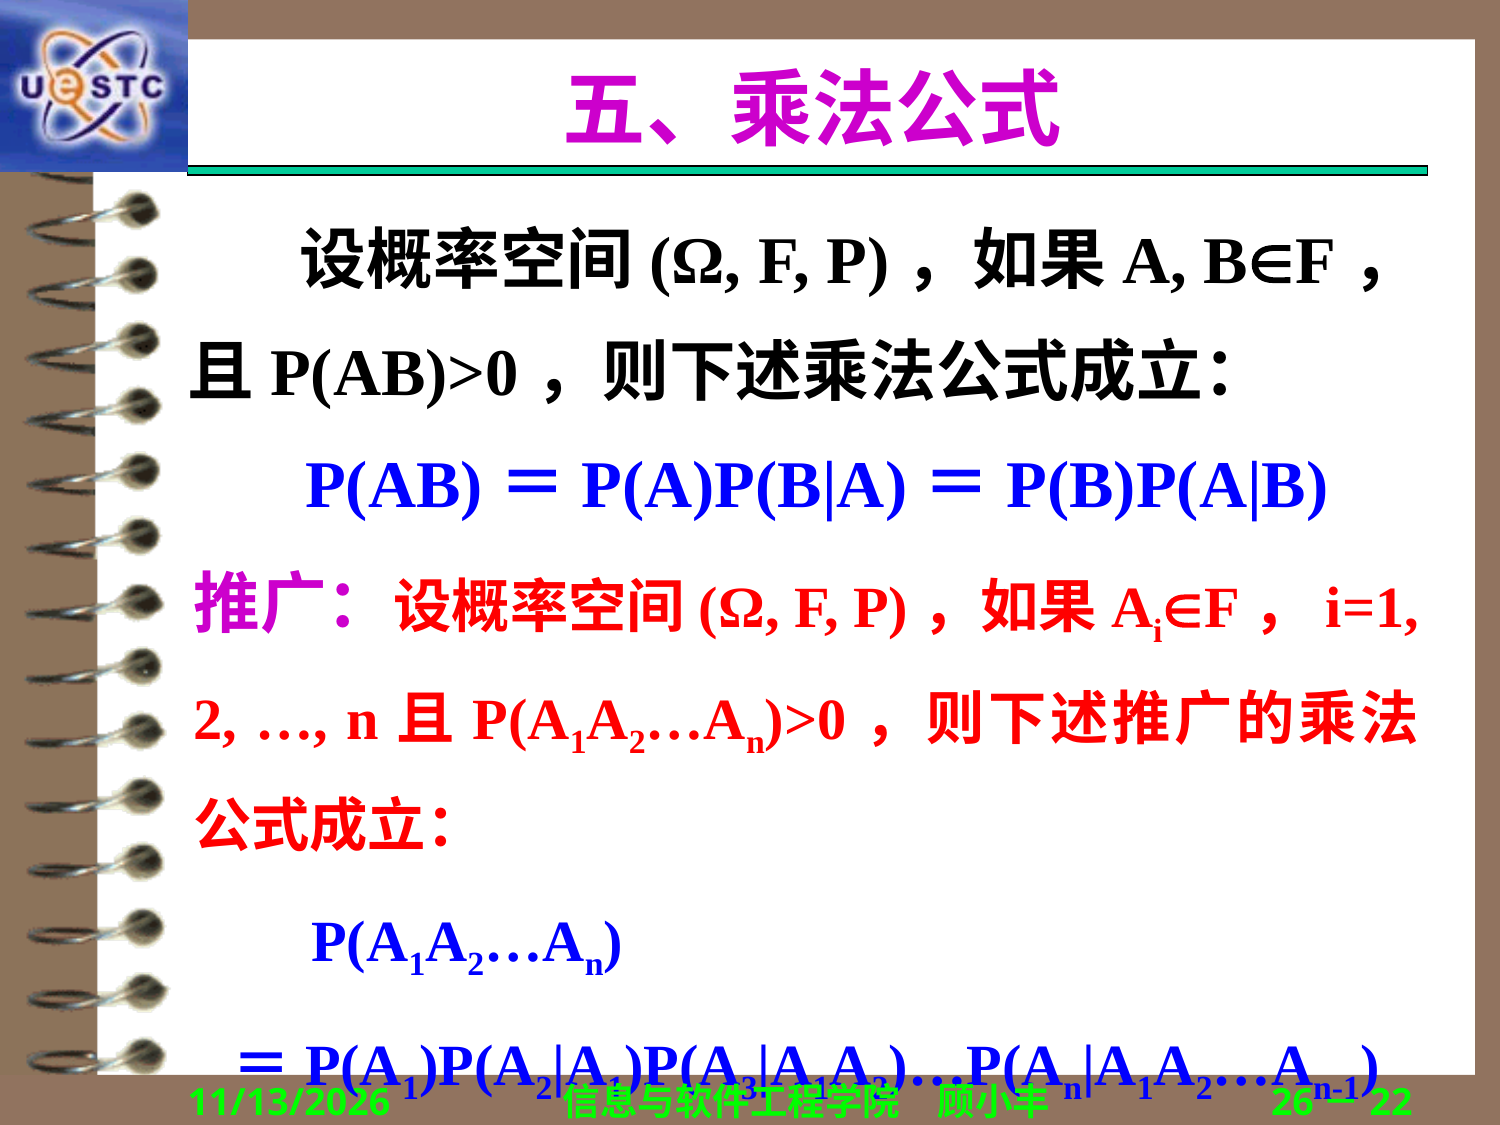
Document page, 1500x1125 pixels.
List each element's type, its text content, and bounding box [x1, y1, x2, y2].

picture [0, 0, 194, 1075]
text_box 推广：设概率空间(Ω, F, P)，如果AiF，i=1, 2, …, n且P(A1A2…An)>0，则下述推广的乘法公式成立： P(A1A2…An) ＝P(A1)P(A2|A1)P(A3|A1A2)…P(An|A1A2…An-1) [187, 519, 1425, 1102]
list 设概率空间(Ω, F, P)，如果A, BF，且P(AB)>0，则下述乘法公式成立： P(AB)＝P(A)P(B|A)＝P(B)P(A|B) [187, 184, 1447, 524]
slide_number 26－22 [1162, 1077, 1413, 1123]
title 五、乘法公式 [200, 56, 1425, 157]
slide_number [187, 1102, 462, 1123]
footer 信息与软件工程学院 顾小丰 [462, 1077, 1151, 1123]
